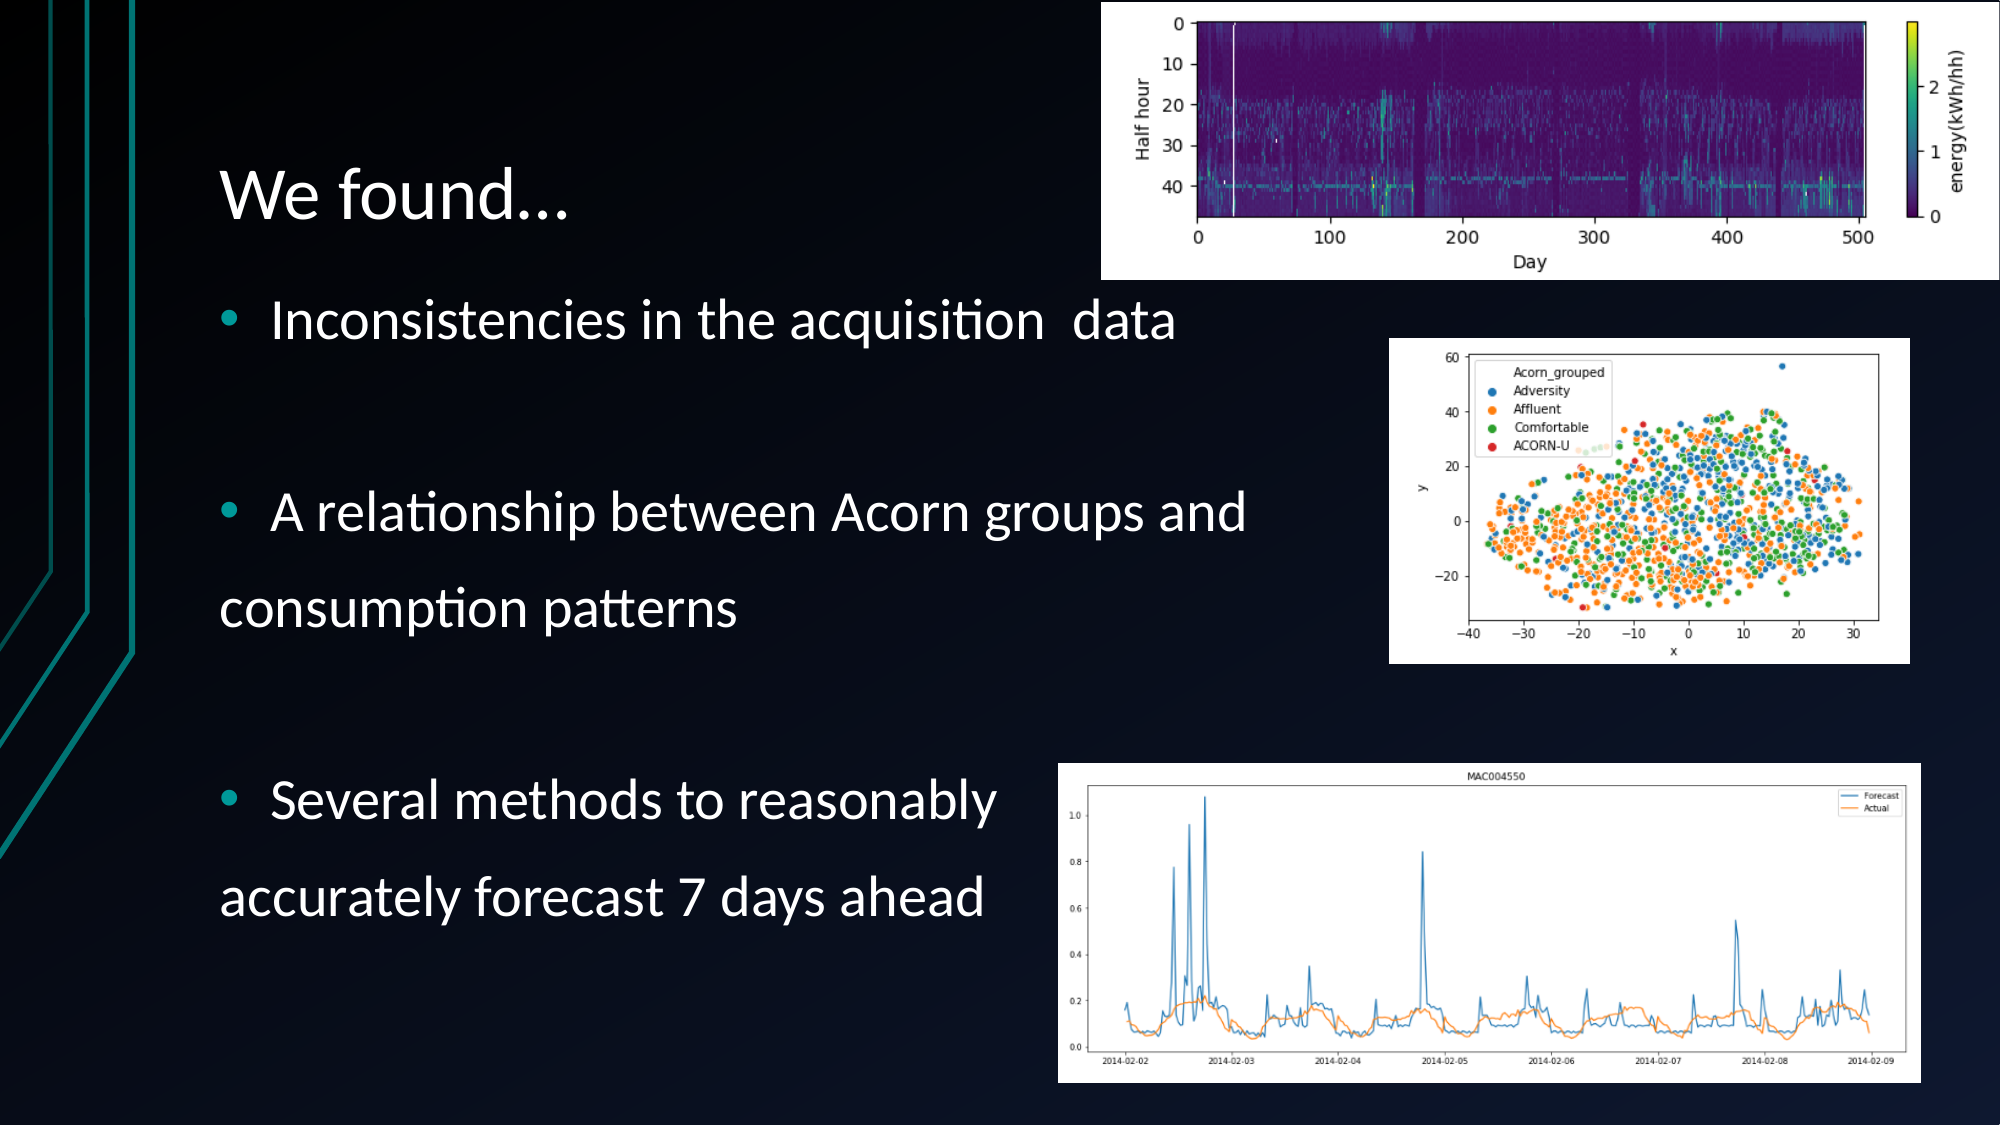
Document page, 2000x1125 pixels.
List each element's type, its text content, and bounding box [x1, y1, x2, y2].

picture [1101, 1, 2000, 281]
picture [1389, 337, 1910, 664]
picture [1058, 762, 1922, 1083]
title We found… [199, 45, 1098, 246]
list Inconsistencies in the acquisition data A relationship between Acorn groups and consumption patterns Several methods to reasonably accurately forecast 7 days ahead [199, 279, 1900, 1012]
